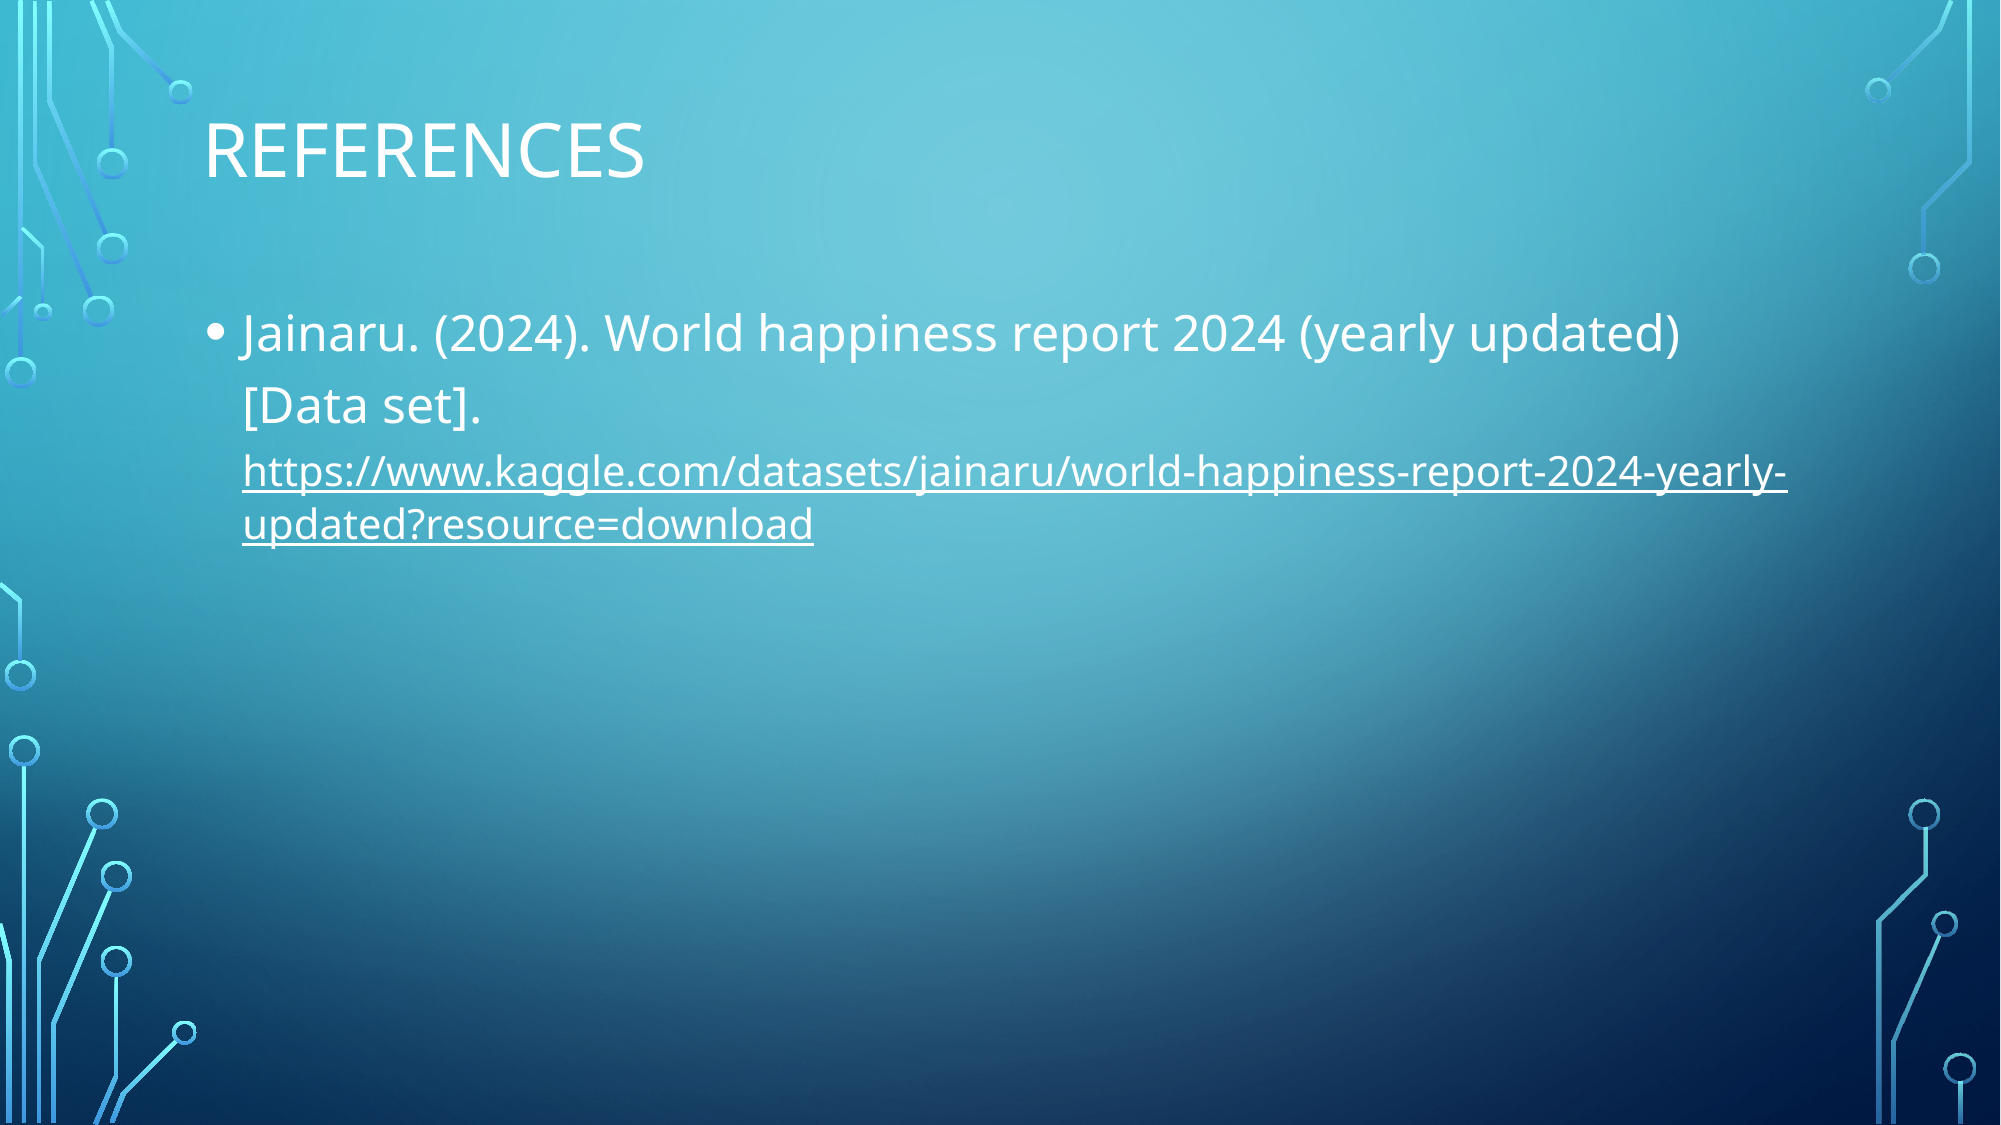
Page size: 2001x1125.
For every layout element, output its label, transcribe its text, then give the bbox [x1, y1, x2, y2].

title References [187, 58, 1813, 248]
list Jainaru. (2024). World happiness report 2024 (yearly updated) [Data set]. https://www.kaggle.com/datasets/jainaru/world-happiness-report-2024-yearly-updated?resource=download [190, 281, 1813, 950]
